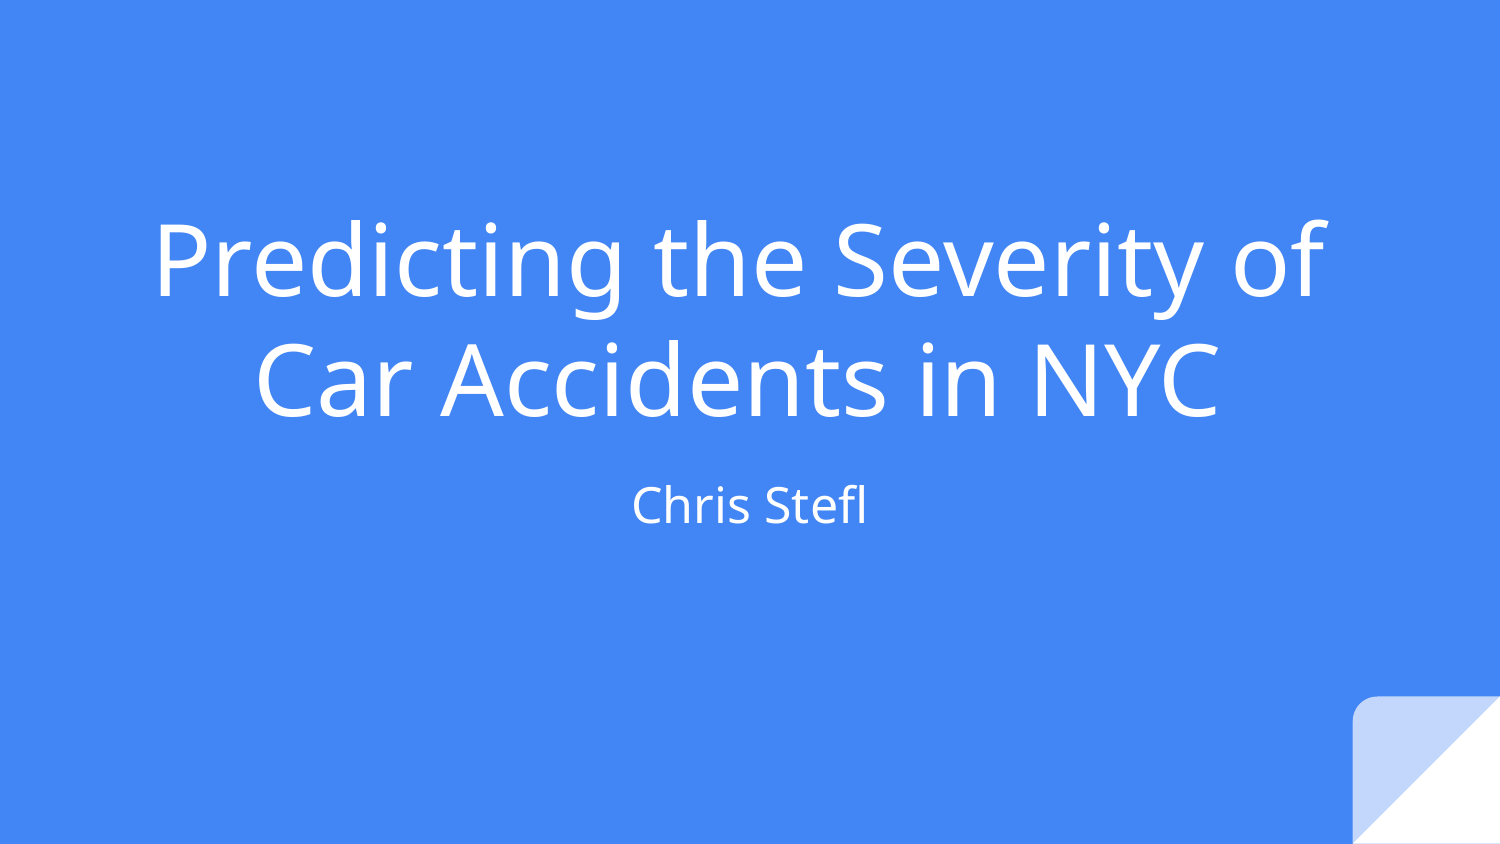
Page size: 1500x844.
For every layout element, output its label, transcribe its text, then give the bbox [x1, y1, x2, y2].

subtitle Chris Stefl [75, 458, 1425, 530]
title Predicting the Severity of Car Accidents in NYC [64, 298, 1413, 452]
